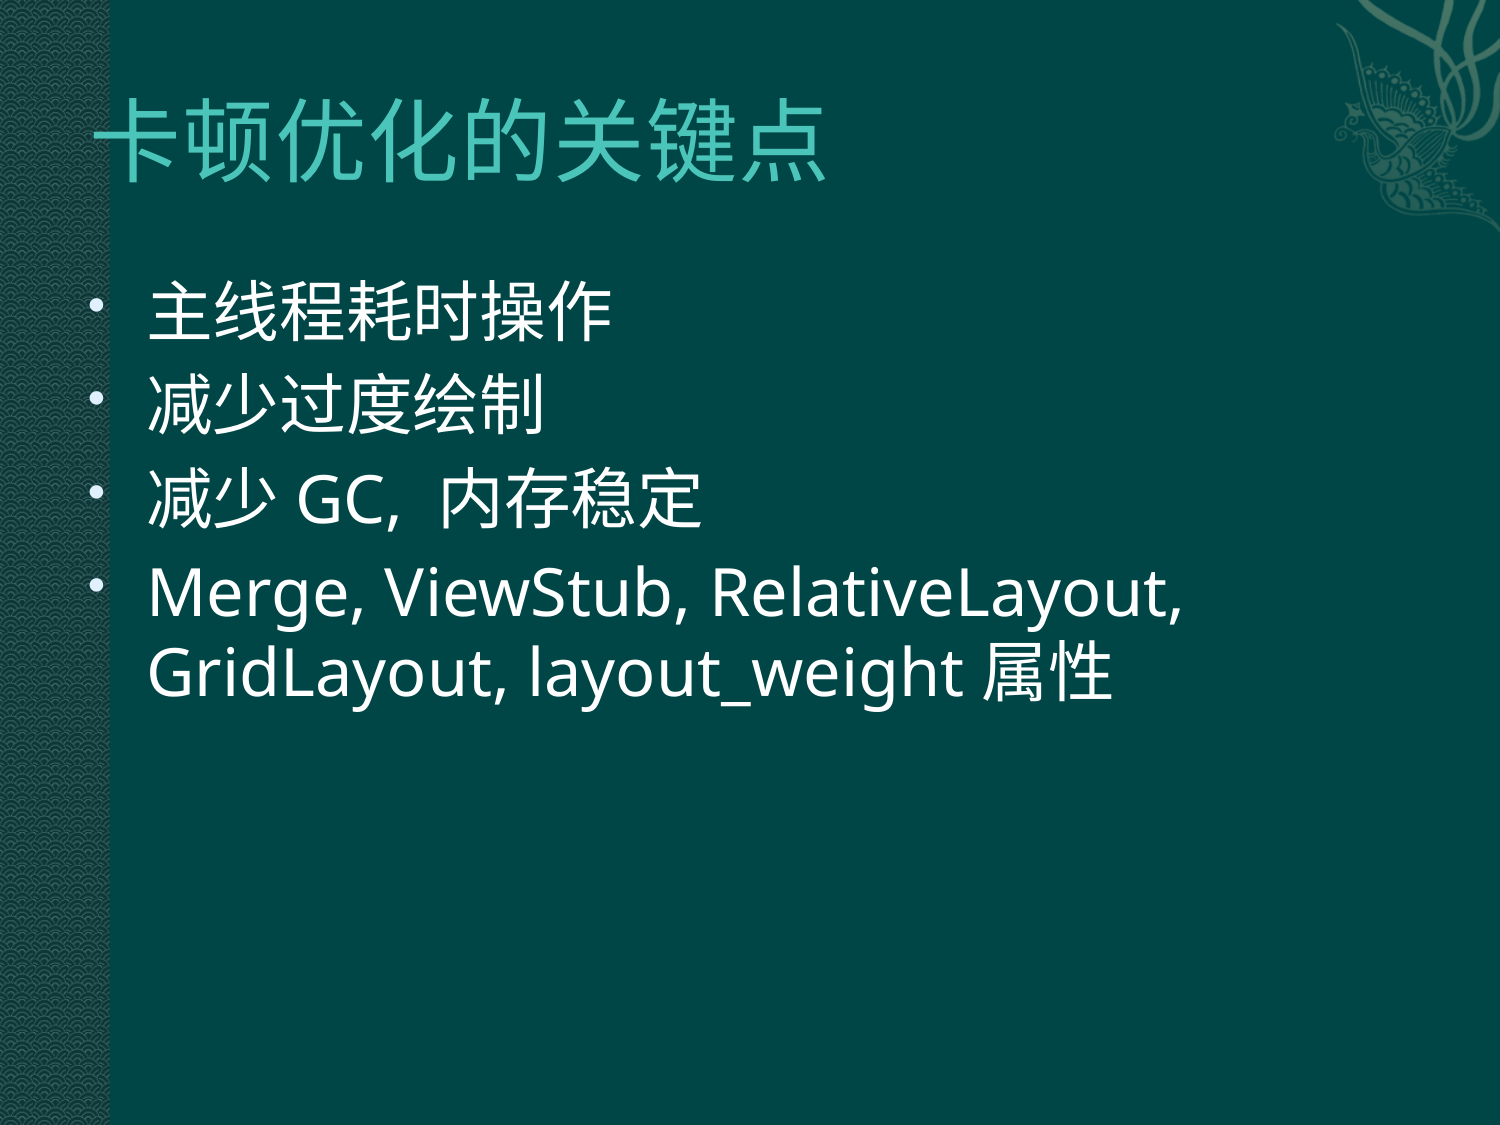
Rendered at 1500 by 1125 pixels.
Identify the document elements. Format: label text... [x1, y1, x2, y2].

list 主线程耗时操作 减少过度绘制 减少GC, 内存稳定 Merge, ViewStub, RelativeLayout, GridLayout, layout_weight属性 [75, 262, 1425, 1005]
picture [0, 0, 110, 1125]
title 卡顿优化的关键点 [75, 45, 1351, 233]
